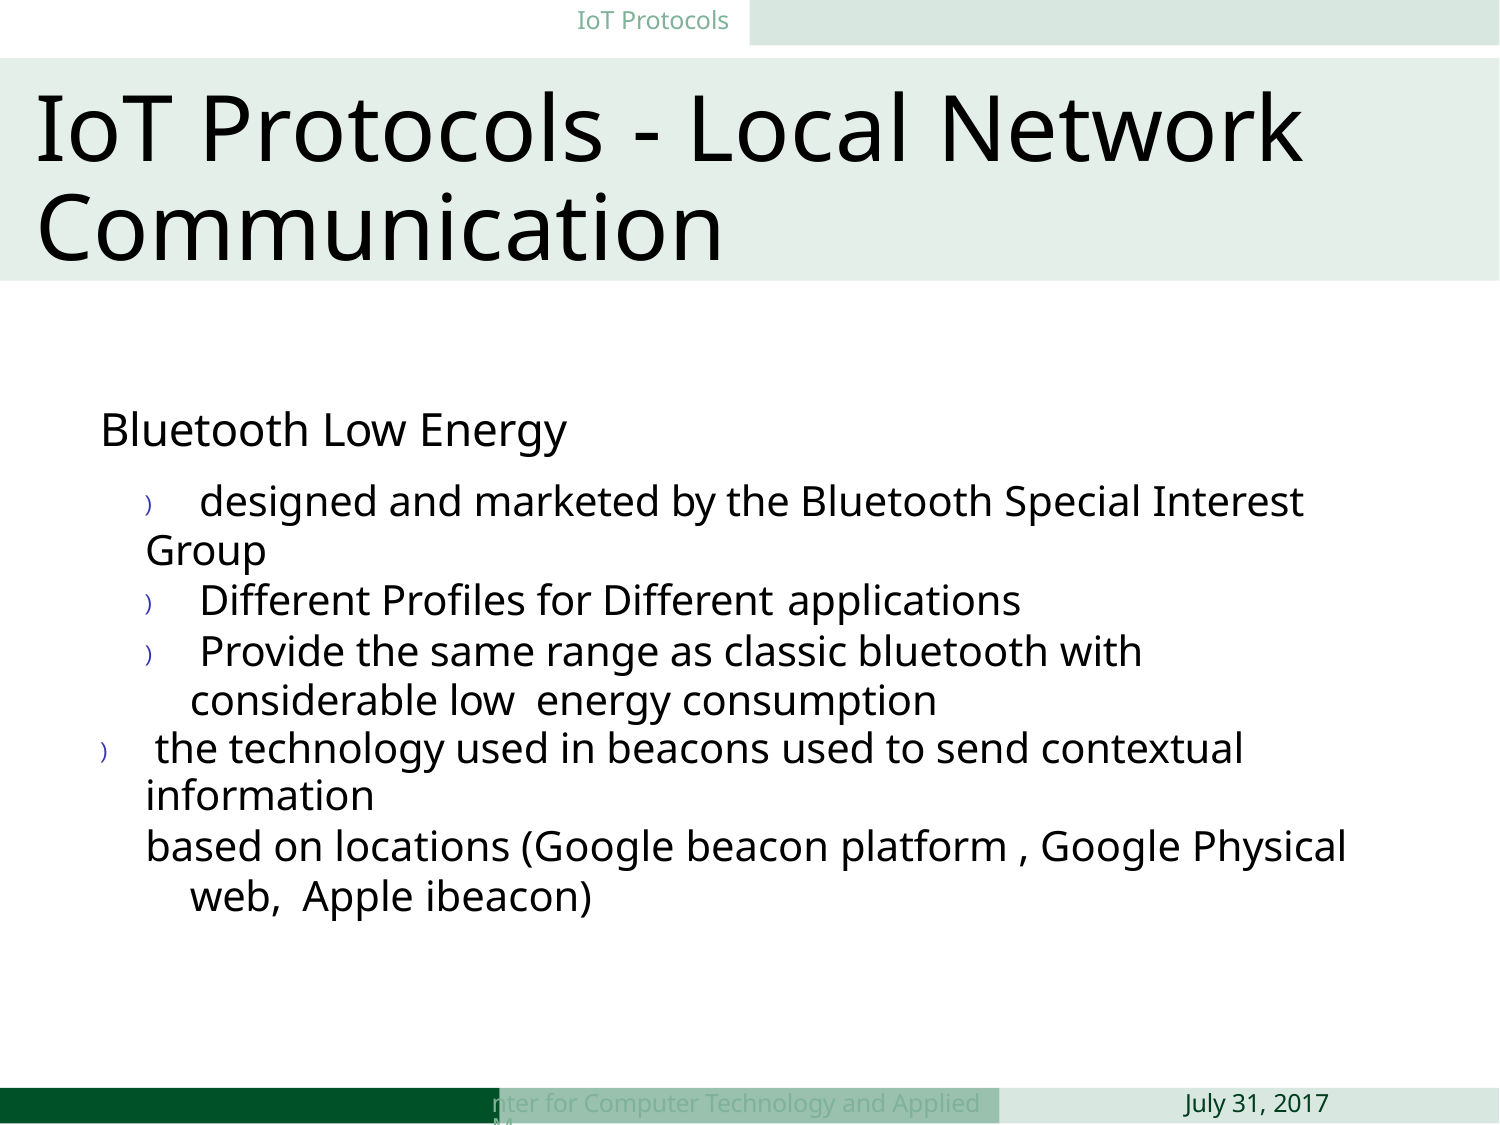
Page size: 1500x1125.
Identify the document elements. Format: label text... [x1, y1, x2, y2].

text_box [749, 0, 1500, 46]
title IoT Protocols - Local Network Communication [0, 57, 1500, 281]
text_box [0, 1087, 1500, 1124]
text_box IoT Protocols [573, 0, 732, 35]
text_box Bluetooth Low Energy ) designed and marketed by the Bluetooth Special Interest Group ) Different Profiles for Different applications ) Provide the same range as classic bluetooth with considerable low energy consumption ) the technology used in beacons used to send contextual information based on locations (Google beacon platform , Google Physical web, Apple ibeacon) [87, 375, 1373, 920]
